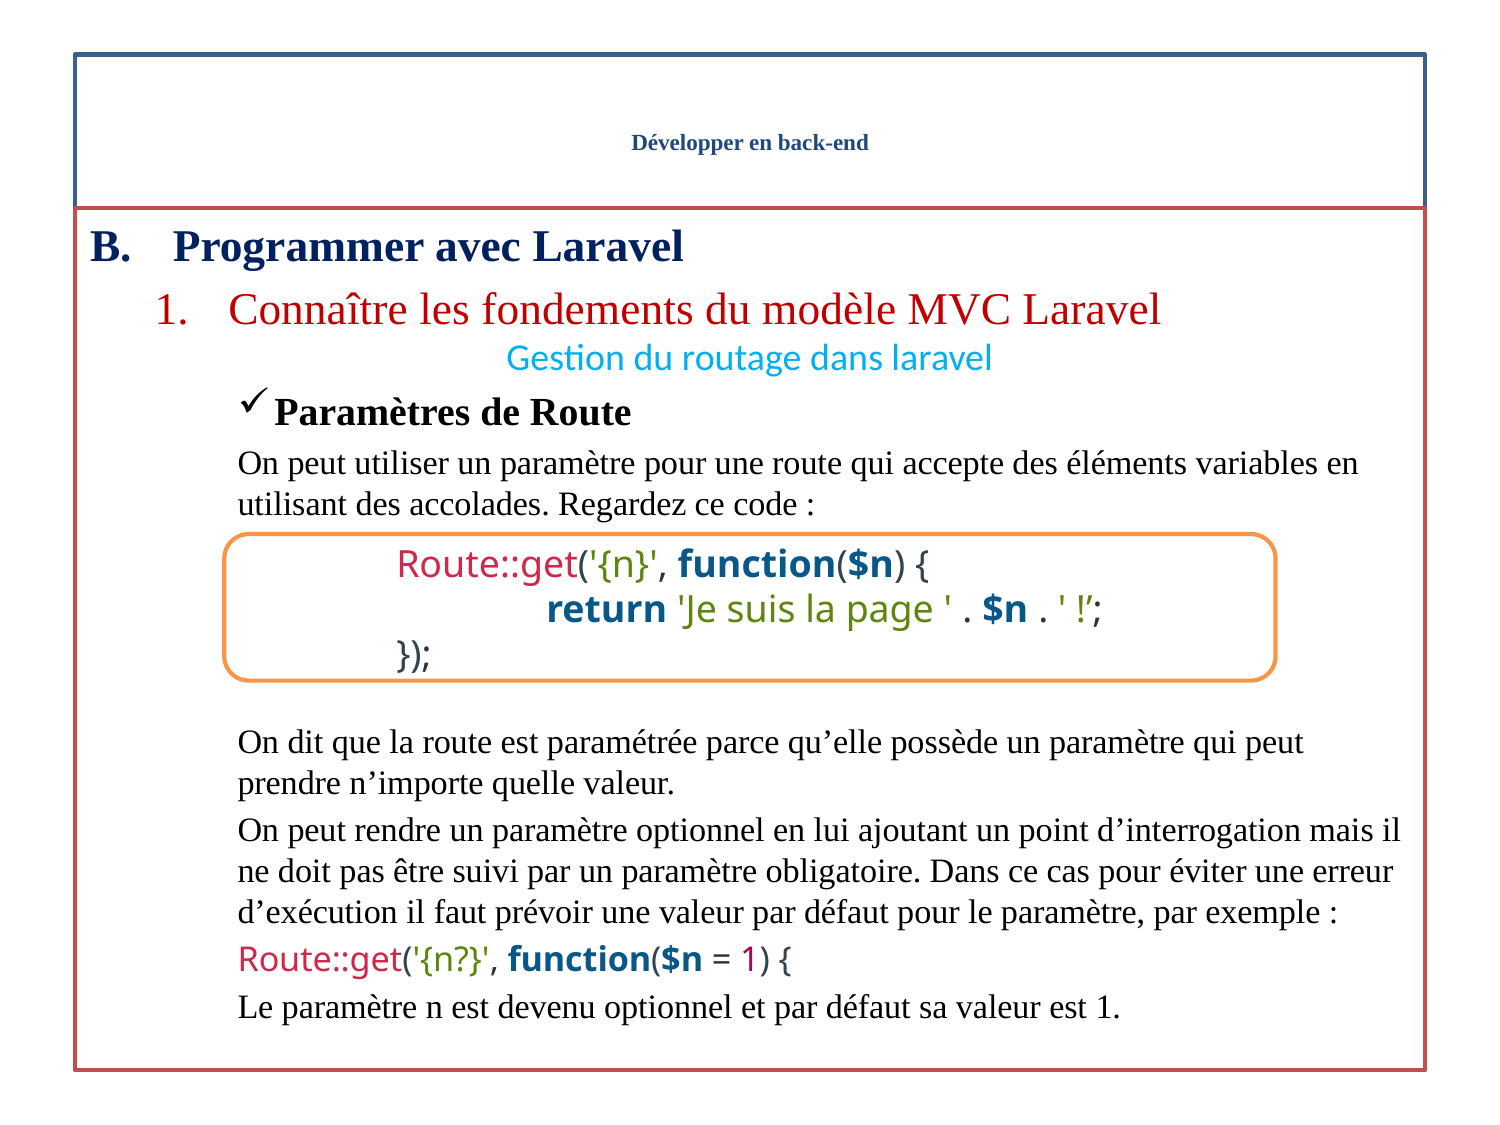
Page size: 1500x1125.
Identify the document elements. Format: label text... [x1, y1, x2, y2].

title Développer en back-end [75, 64, 1425, 206]
text_box Route::get('{n}', function($n) { return 'Je suis la page ' . $n . ' !’; }); [222, 531, 1278, 683]
list Programmer avec Laravel Connaître les fondements du modèle MVC Laravel Gestion du routage dans laravel Paramètres de Route On peut utiliser un paramètre pour une route qui accepte des éléments variables en utilisant des accolades. Regardez ce code : On dit que la route est paramétrée parce qu’elle possède un paramètre qui peut prendre n’importe quelle valeur. On peut rendre un paramètre optionnel en lui ajoutant un point d’interrogation mais il ne doit pas être suivi par un paramètre obligatoire. Dans ce cas pour éviter une erreur d’exécution il faut prévoir une valeur par défaut pour le paramètre, par exemple : Route::get('{n?}', function($n = 1) { Le paramètre n est devenu optionnel et par défaut sa valeur est 1. [73, 206, 1427, 1072]
text_box [73, 52, 1427, 206]
